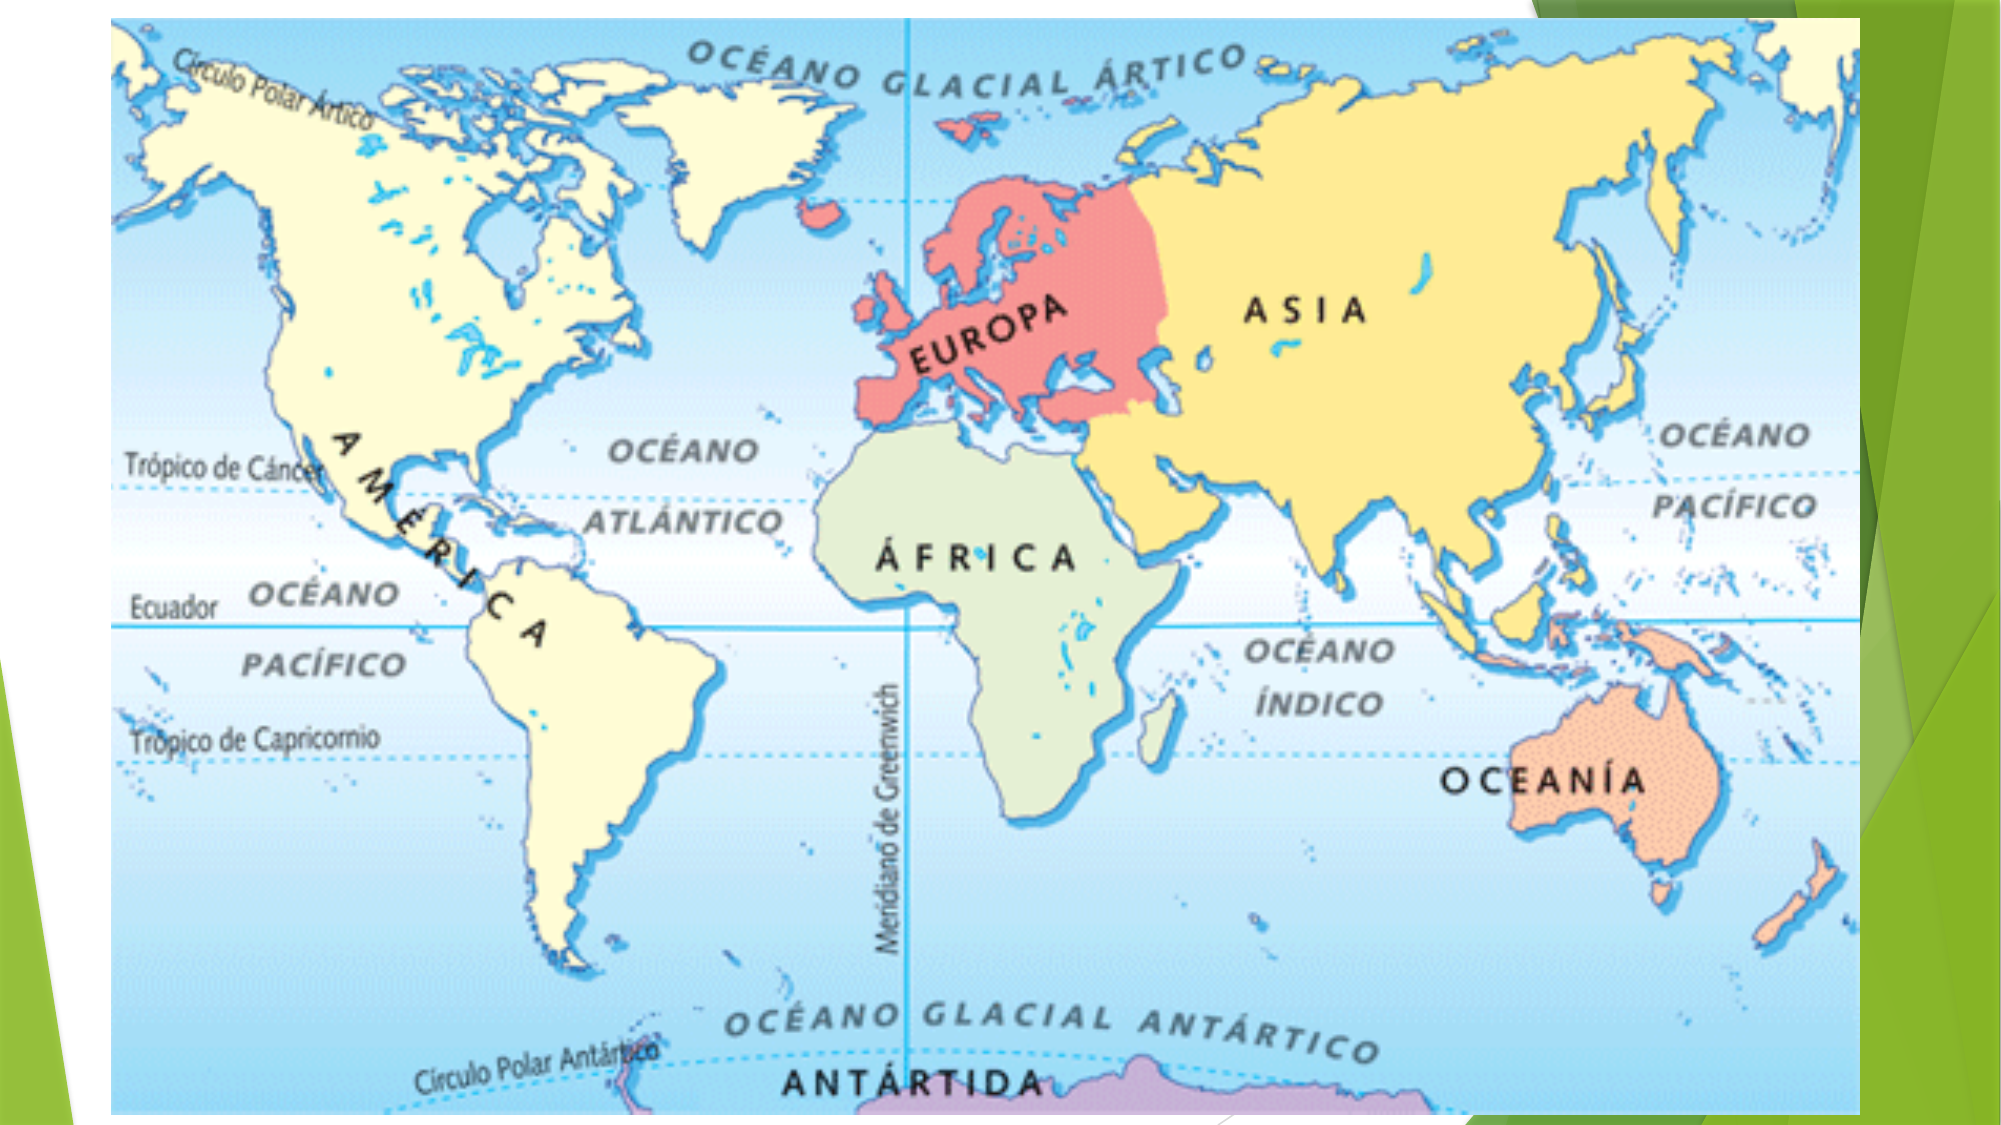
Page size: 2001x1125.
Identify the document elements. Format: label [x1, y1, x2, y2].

list [110, 18, 1861, 1116]
